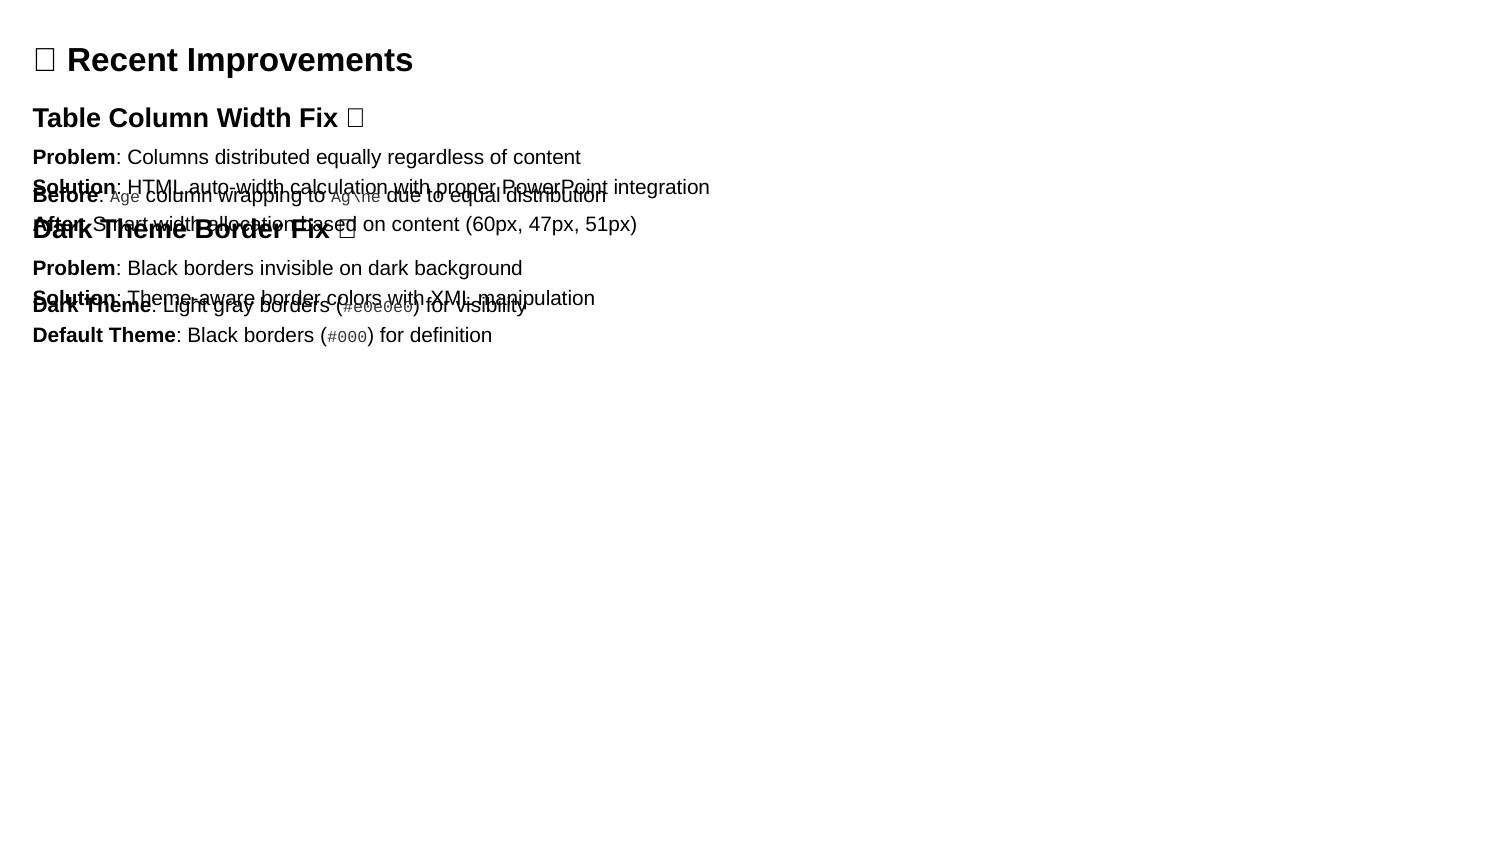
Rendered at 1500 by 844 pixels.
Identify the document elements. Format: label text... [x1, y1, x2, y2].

text_box 🌟 Recent Improvements [32, 29, 1500, 78]
text_box Dark Theme Border Fix ✅ [32, 204, 1500, 244]
text_box Table Column Width Fix ✅ [32, 93, 1500, 133]
text_box Before: Age column wrapping to Ag\ne due to equal distribution After: Smart width allocation based on content (60px, 47px, 51px) [32, 181, 1500, 204]
text_box Dark Theme: Light gray borders (#e0e0e0) for visibility Default Theme: Black borders (#000) for definition [32, 292, 1500, 348]
text_box Problem: Black borders invisible on dark background Solution: Theme-aware border colors with XML manipulation [32, 254, 1500, 292]
text_box Problem: Columns distributed equally regardless of content Solution: HTML auto-width calculation with proper PowerPoint integration [32, 143, 1500, 181]
